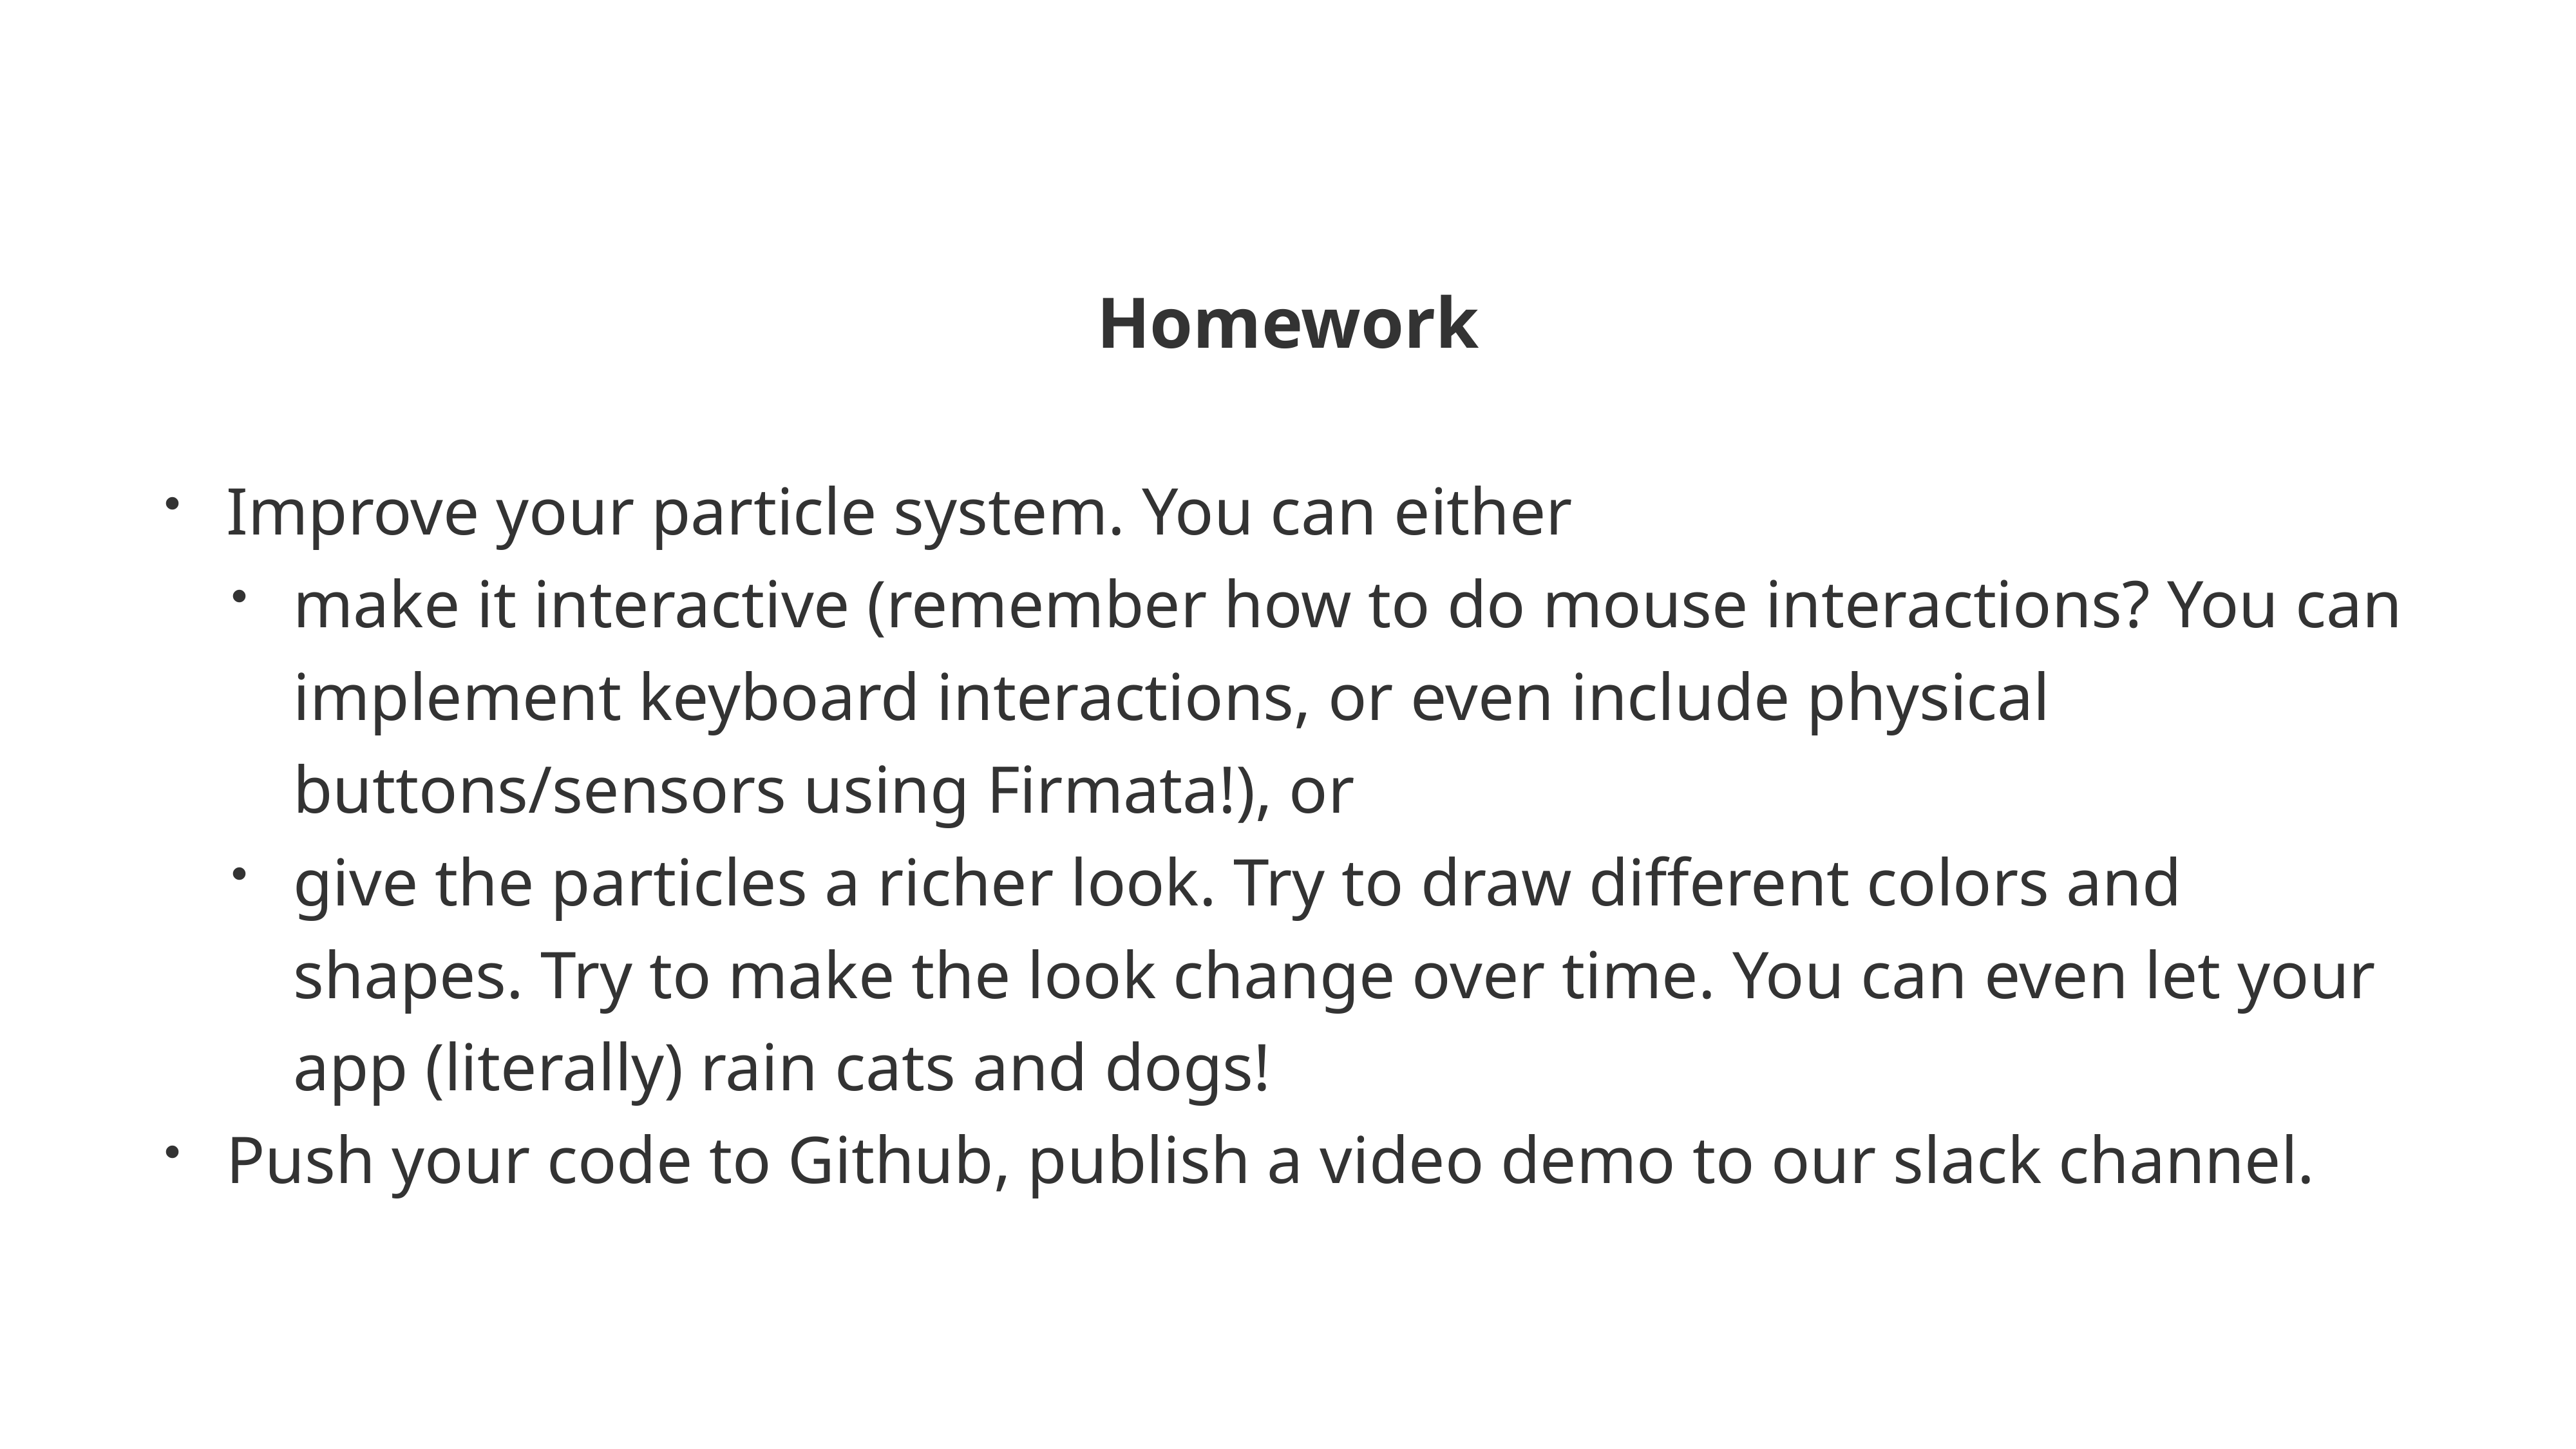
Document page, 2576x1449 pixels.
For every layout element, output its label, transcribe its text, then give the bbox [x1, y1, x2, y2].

text_box Homework Improve your particle system. You can either make it interactive (remember how to do mouse interactions? You can implement keyboard interactions, or even include physical buttons/sensors using Firmata!), or give the particles a richer look. Try to draw different colors and shapes. Try to make the look change over time. You can even let your app (literally) rain cats and dogs! Push your code to Github, publish a video demo to our slack channel. [158, 273, 2418, 1202]
